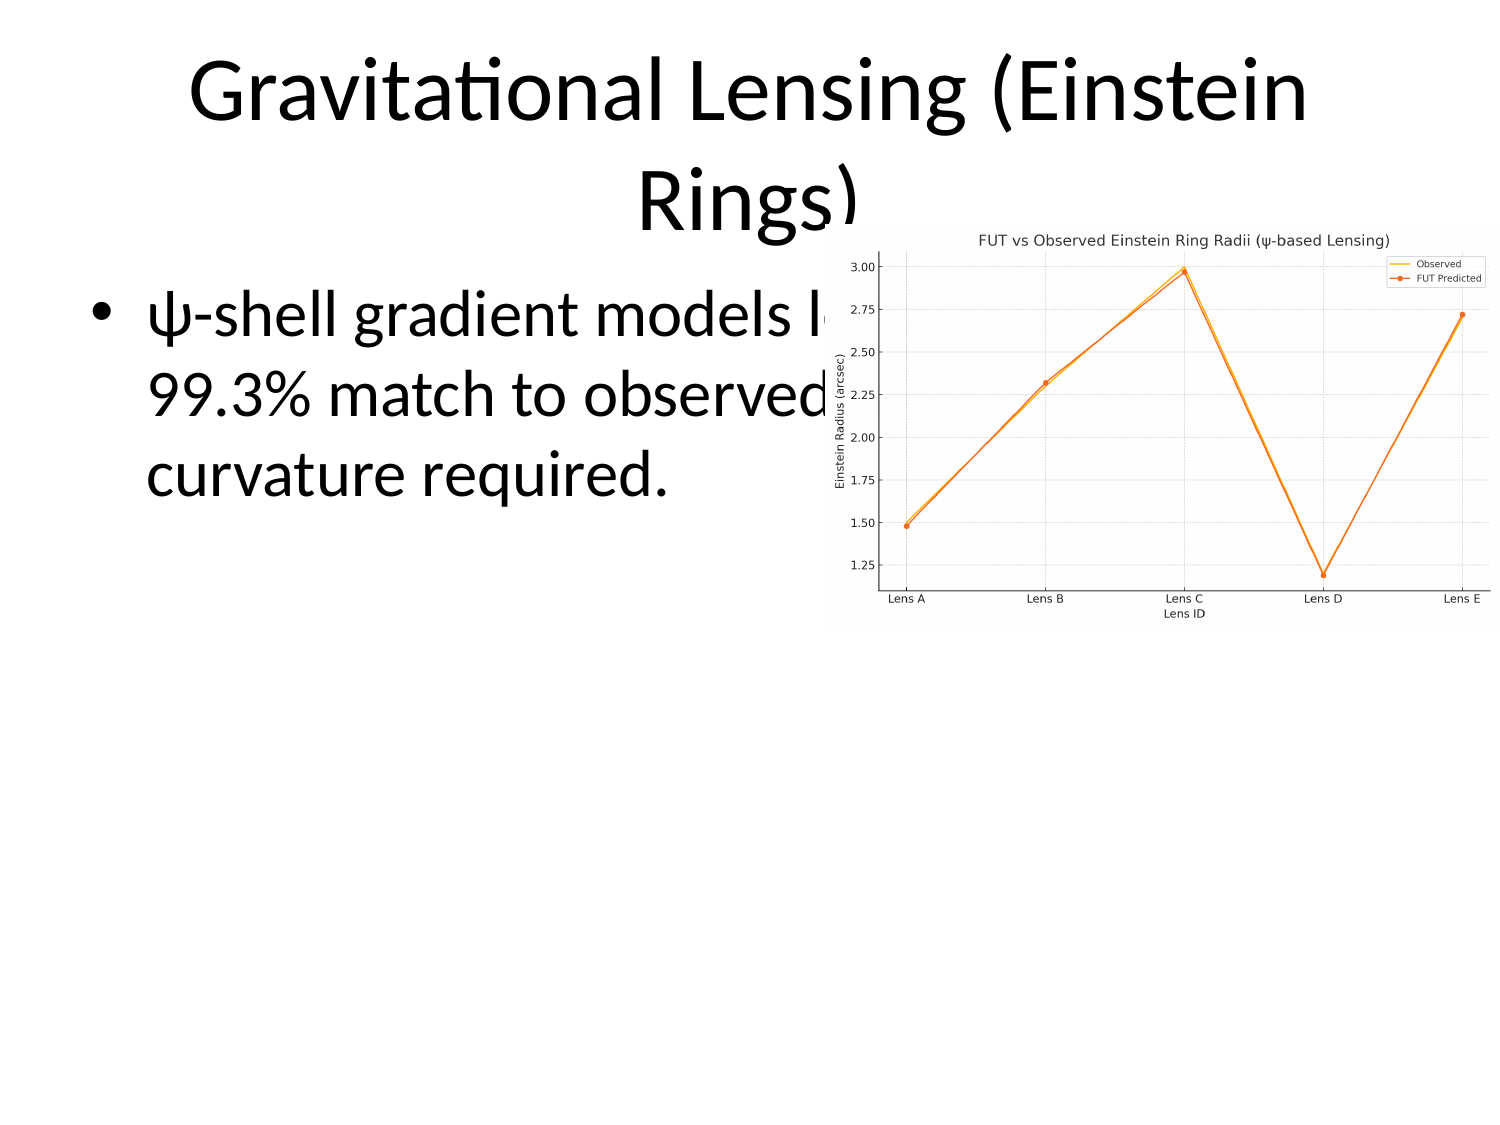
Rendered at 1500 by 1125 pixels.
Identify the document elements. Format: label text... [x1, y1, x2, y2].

picture [824, 224, 1500, 631]
title Gravitational Lensing (Einstein Rings) [75, 45, 1425, 233]
list ψ-shell gradient models lensing with 98.7–99.3% match to observed radii. No spacetime curvature required. [75, 262, 1425, 1005]
